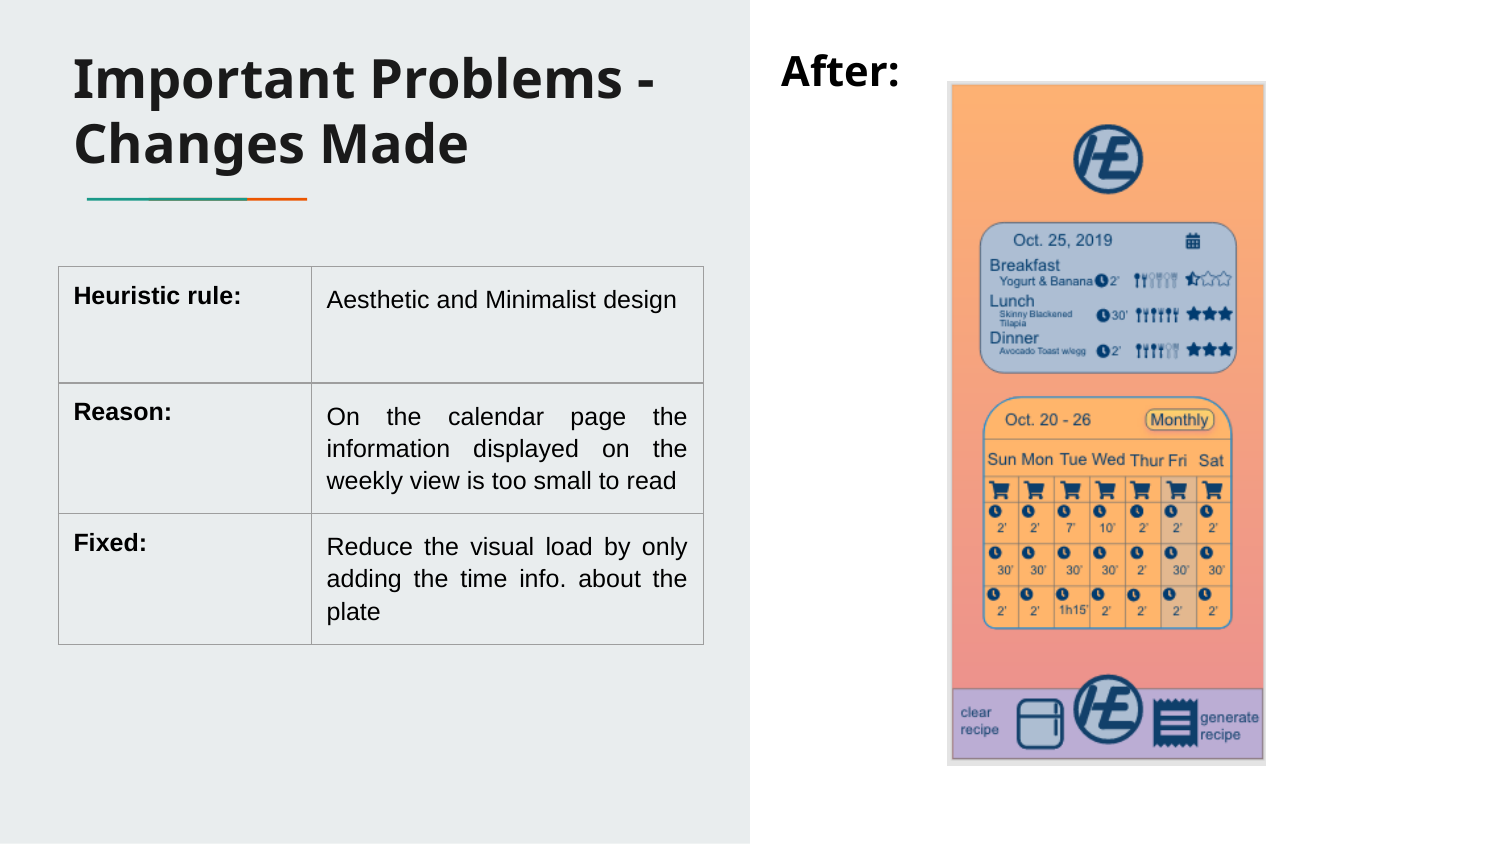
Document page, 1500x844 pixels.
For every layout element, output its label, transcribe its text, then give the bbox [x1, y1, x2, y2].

table_header Aesthetic and Minimalist design [312, 267, 703, 382]
table_cell Reduce the visual load by only adding the time info. about the plate [312, 514, 703, 644]
picture [946, 81, 1267, 766]
text_box Important Problems - Changes Made [58, 29, 750, 194]
table_cell Fixed: [59, 514, 311, 644]
table_cell On the calendar page the information displayed on the weekly view is too small to read [312, 384, 703, 513]
table_cell Reason: [59, 384, 311, 513]
table_header Heuristic rule: [59, 267, 311, 382]
text_box After: [766, 29, 1347, 115]
